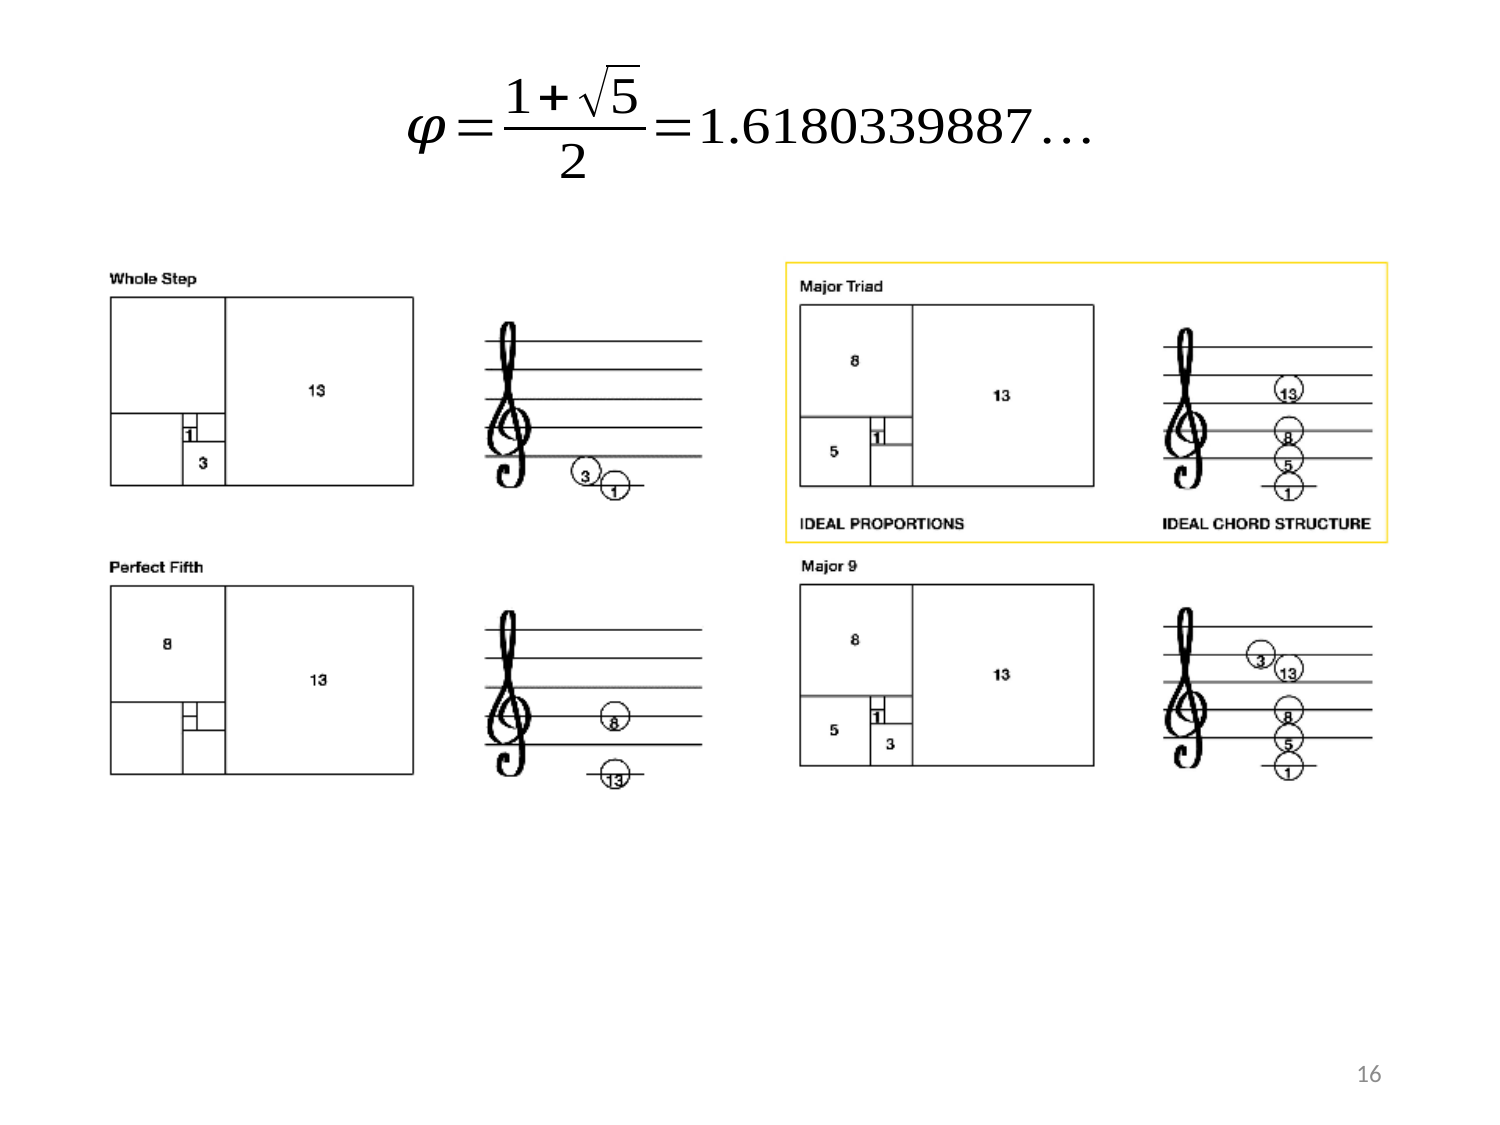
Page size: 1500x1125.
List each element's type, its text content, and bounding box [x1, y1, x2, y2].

picture [79, 245, 762, 813]
picture [769, 245, 1429, 795]
slide_number 16 [1059, 1042, 1397, 1103]
